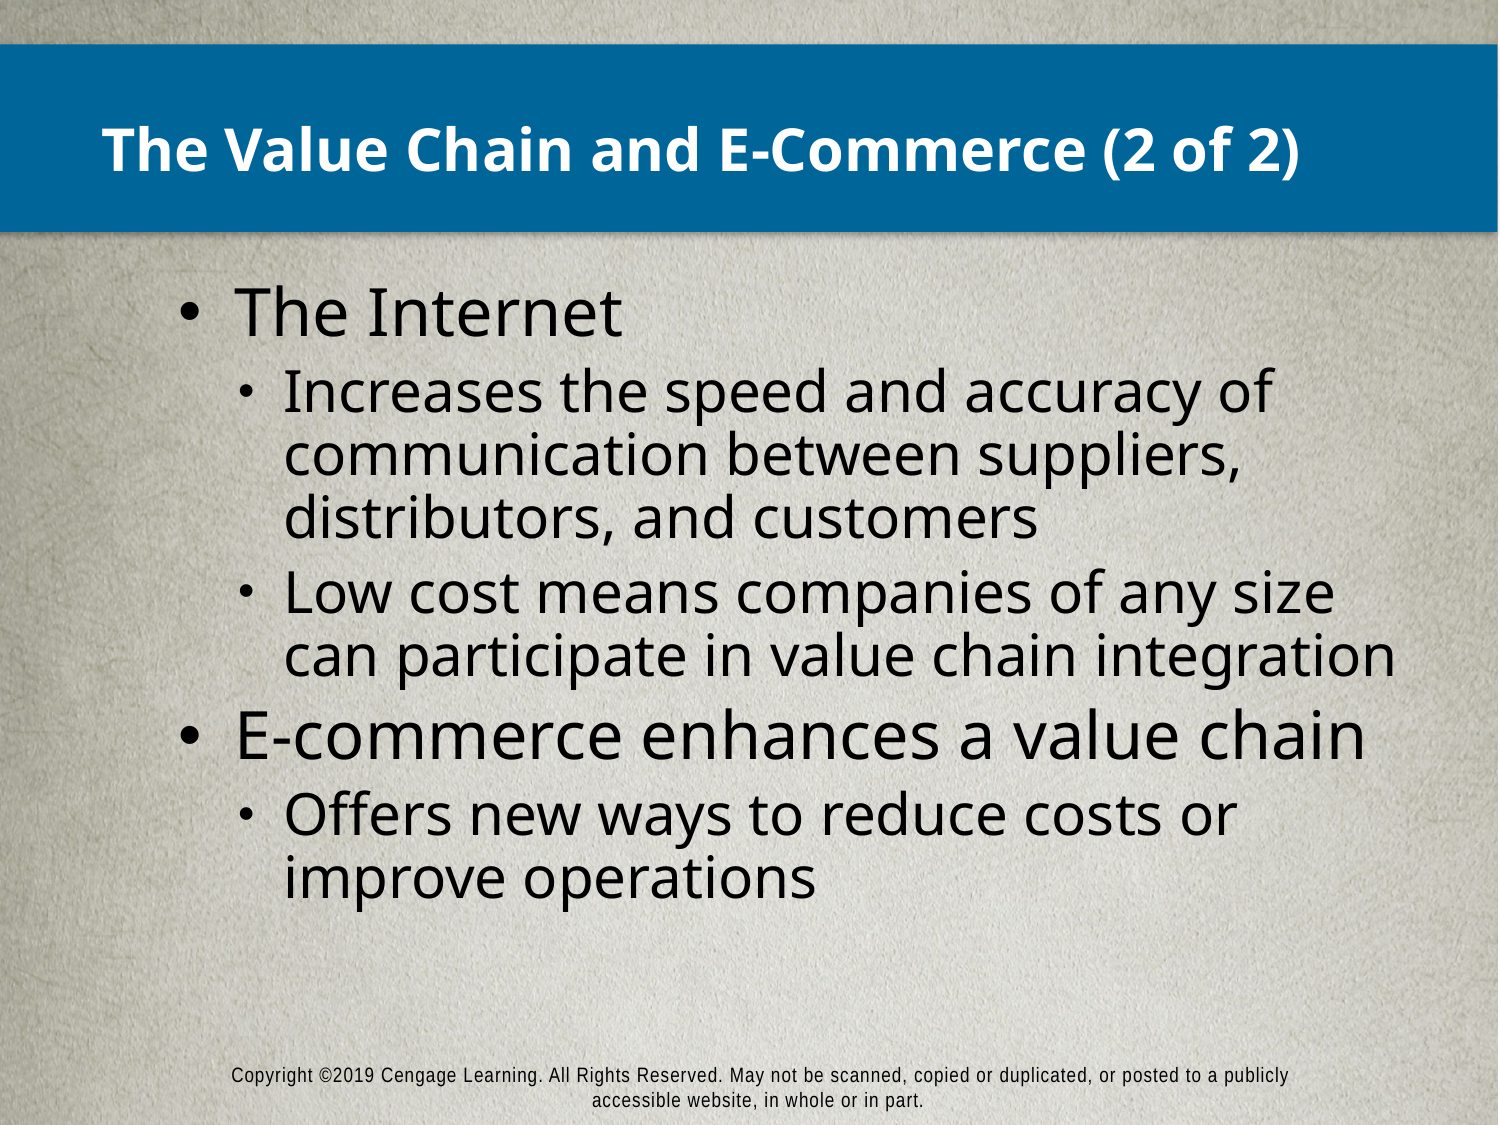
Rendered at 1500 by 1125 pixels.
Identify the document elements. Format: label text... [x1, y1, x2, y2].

list The Internet Increases the speed and accuracy of communication between suppliers, distributors, and customers Low cost means companies of any size can participate in value chain integration E-commerce enhances a value chain Offers new ways to reduce costs or improve operations [163, 271, 1447, 931]
title The Value Chain and E-Commerce (2 of 2) [86, 75, 1437, 220]
picture [0, 233, 1498, 1123]
picture [0, 0, 1498, 44]
